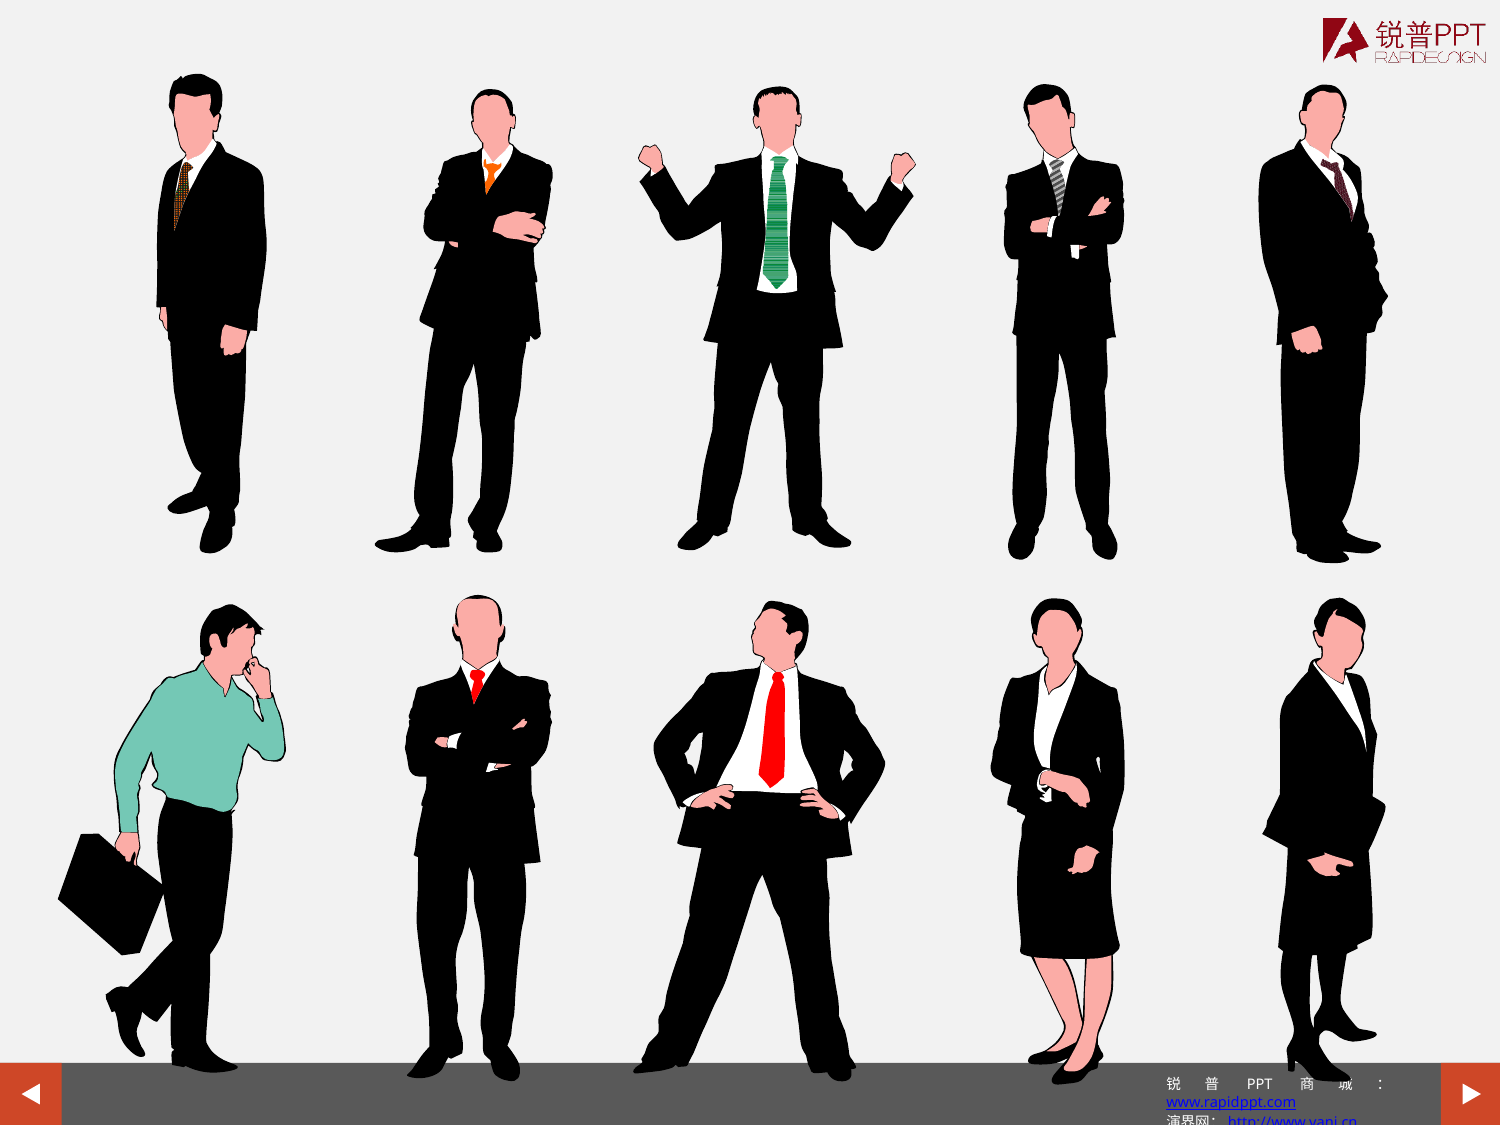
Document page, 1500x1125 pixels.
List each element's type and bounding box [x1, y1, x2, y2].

text_box [1067, 845, 1100, 875]
text_box [472, 94, 516, 161]
text_box [637, 158, 722, 551]
text_box [990, 598, 1125, 1085]
text_box [752, 608, 803, 672]
text_box [180, 138, 217, 190]
text_box [481, 144, 513, 182]
text_box [159, 307, 168, 330]
text_box [1291, 325, 1323, 355]
text_box [434, 737, 448, 748]
text_box [374, 89, 553, 553]
text_box [497, 626, 506, 656]
text_box [485, 762, 498, 772]
text_box [57, 603, 287, 1074]
text_box [495, 763, 512, 768]
text_box [1023, 84, 1075, 153]
text_box [201, 73, 267, 231]
text_box [1053, 84, 1125, 198]
text_box [374, 181, 553, 554]
text_box [1300, 139, 1358, 215]
text_box [483, 158, 502, 195]
text_box [691, 785, 735, 810]
text_box [890, 153, 916, 184]
text_box [633, 625, 886, 1082]
text_box [890, 180, 904, 192]
text_box [469, 669, 486, 705]
text_box [829, 803, 846, 821]
text_box [1024, 355, 1105, 560]
text_box [754, 600, 809, 661]
text_box [217, 258, 267, 553]
text_box [638, 152, 914, 551]
text_box [1338, 297, 1389, 564]
text_box [1003, 152, 1125, 560]
text_box [447, 732, 462, 749]
text_box [1043, 147, 1079, 185]
text_box [1079, 245, 1088, 250]
text_box [492, 211, 545, 244]
text_box [1033, 662, 1077, 803]
text_box [1055, 189, 1066, 198]
text_box [451, 626, 463, 659]
text_box [1261, 597, 1386, 1083]
picture [1302, 0, 1500, 78]
text_box [480, 656, 500, 685]
text_box [1004, 250, 1018, 560]
text_box [464, 594, 503, 625]
text_box [374, 89, 484, 543]
text_box [1087, 196, 1112, 217]
text_box [448, 241, 458, 248]
text_box [637, 86, 773, 204]
text_box [404, 661, 553, 1082]
text_box [220, 324, 248, 356]
text_box [498, 89, 553, 169]
text_box [173, 93, 220, 159]
text_box [1262, 597, 1386, 1082]
text_box [756, 145, 799, 294]
text_box [638, 145, 664, 173]
text_box [682, 792, 705, 807]
text_box [758, 672, 785, 789]
text_box [785, 86, 916, 211]
text_box [716, 659, 818, 794]
text_box [1054, 186, 1066, 195]
text_box [1004, 84, 1043, 209]
text_box [512, 718, 528, 730]
text_box [1330, 84, 1389, 296]
text_box [453, 598, 505, 669]
text_box [1070, 244, 1080, 260]
text_box [1030, 217, 1050, 233]
text_box [1300, 90, 1345, 157]
text_box [1258, 219, 1329, 564]
text_box [1034, 955, 1112, 1072]
text_box [1027, 94, 1075, 158]
text_box [1051, 161, 1065, 169]
text_box [650, 168, 657, 177]
text_box [1040, 771, 1091, 808]
text_box [752, 86, 802, 140]
text_box [1105, 217, 1125, 560]
text_box [1258, 84, 1320, 184]
text_box [460, 659, 477, 692]
text_box [753, 92, 801, 154]
text_box [1033, 609, 1082, 693]
text_box [156, 308, 209, 553]
text_box [1047, 216, 1057, 238]
text_box [799, 788, 839, 819]
text_box [1307, 852, 1354, 877]
text_box [1314, 609, 1364, 684]
text_box [156, 73, 194, 243]
text_box [156, 73, 267, 554]
text_box [694, 167, 916, 551]
text_box [1258, 84, 1389, 564]
text_box [1313, 660, 1367, 753]
